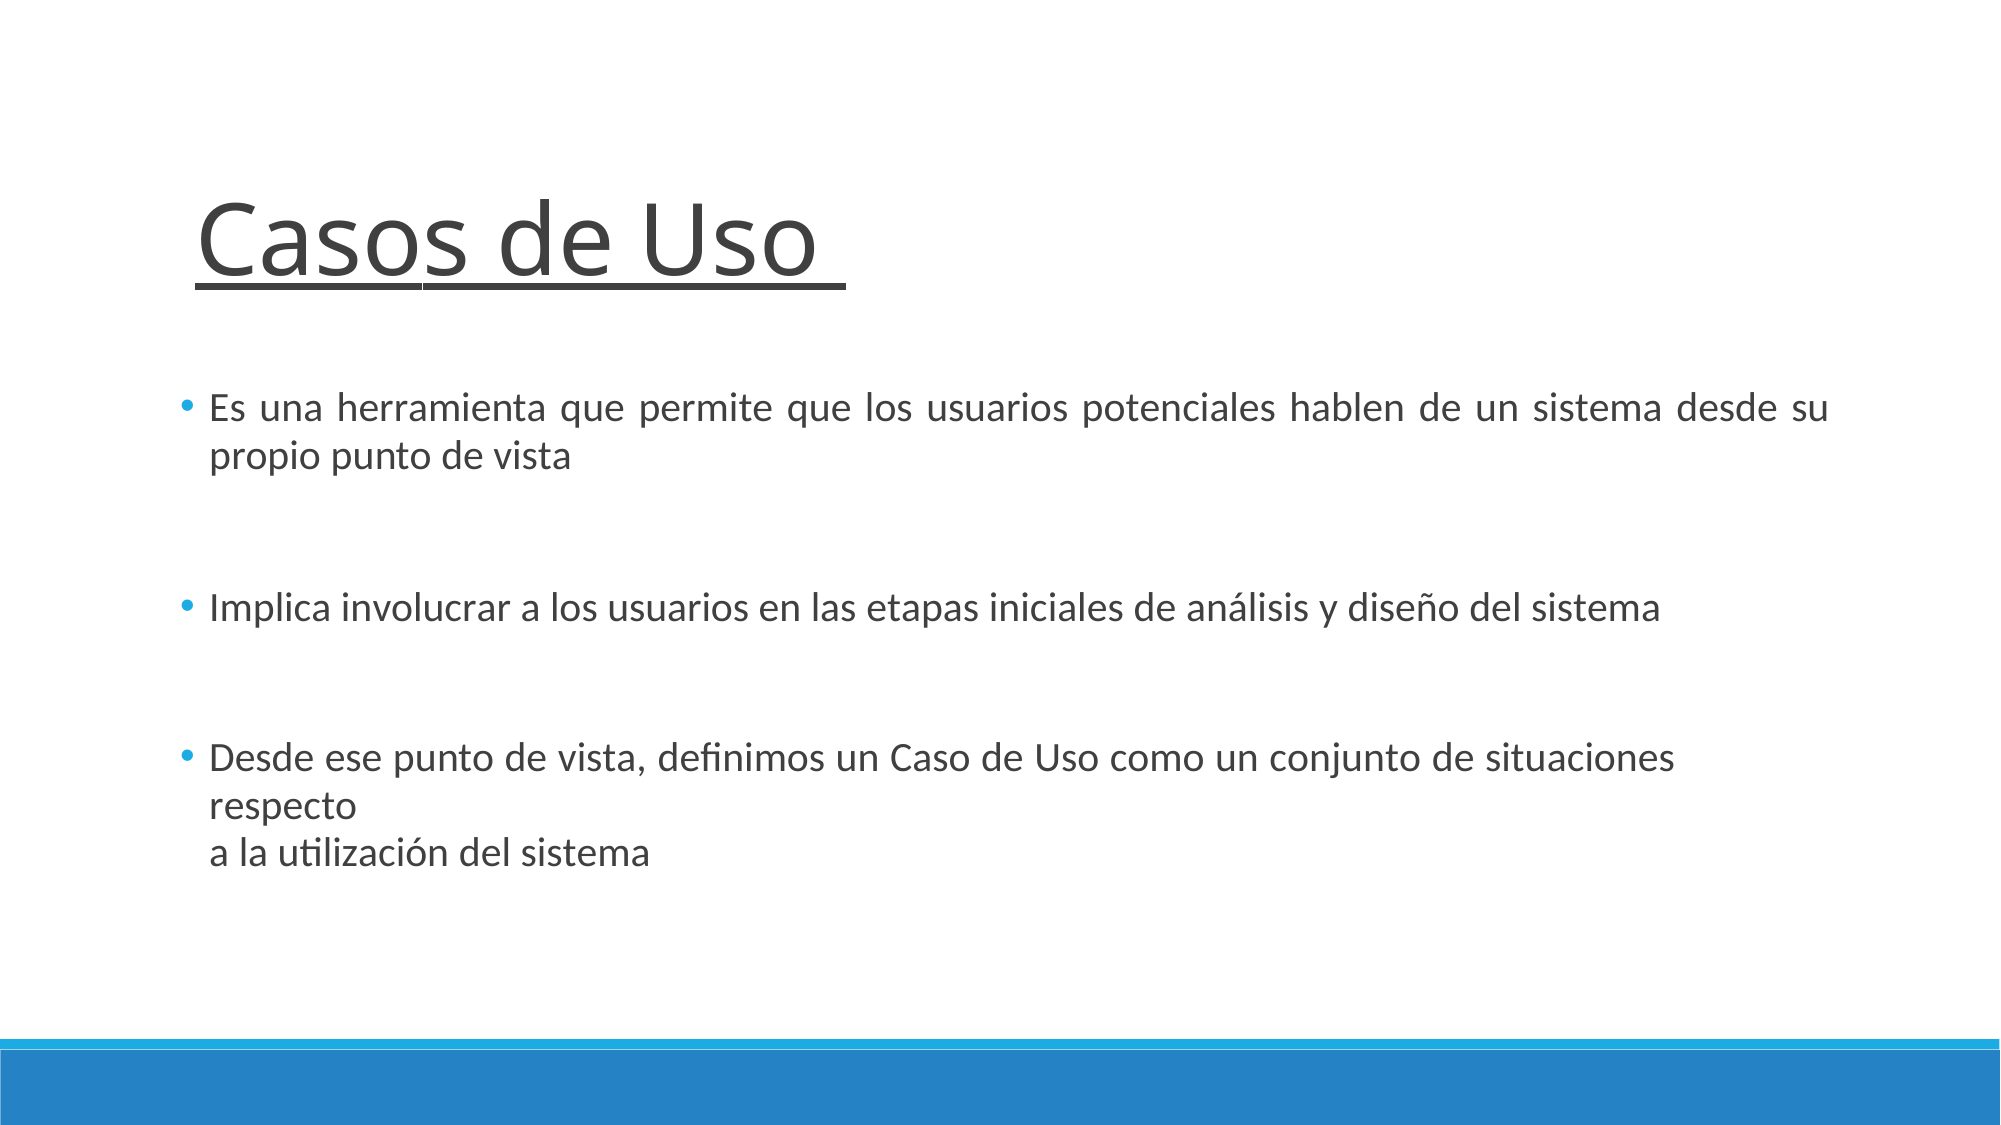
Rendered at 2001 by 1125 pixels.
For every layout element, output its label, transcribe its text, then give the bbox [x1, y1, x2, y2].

title Casos de Uso [144, 72, 1855, 415]
text_box Es una herramienta que permite que los usuarios potenciales hablen de un sistema desde su propio punto de vista Implica involucrar a los usuarios en las etapas iniciales de análisis y diseño del sistema Desde ese punto de vista, definimos un Caso de Uso como un conjunto de situaciones respecto a la utilización del sistema [177, 382, 1833, 876]
